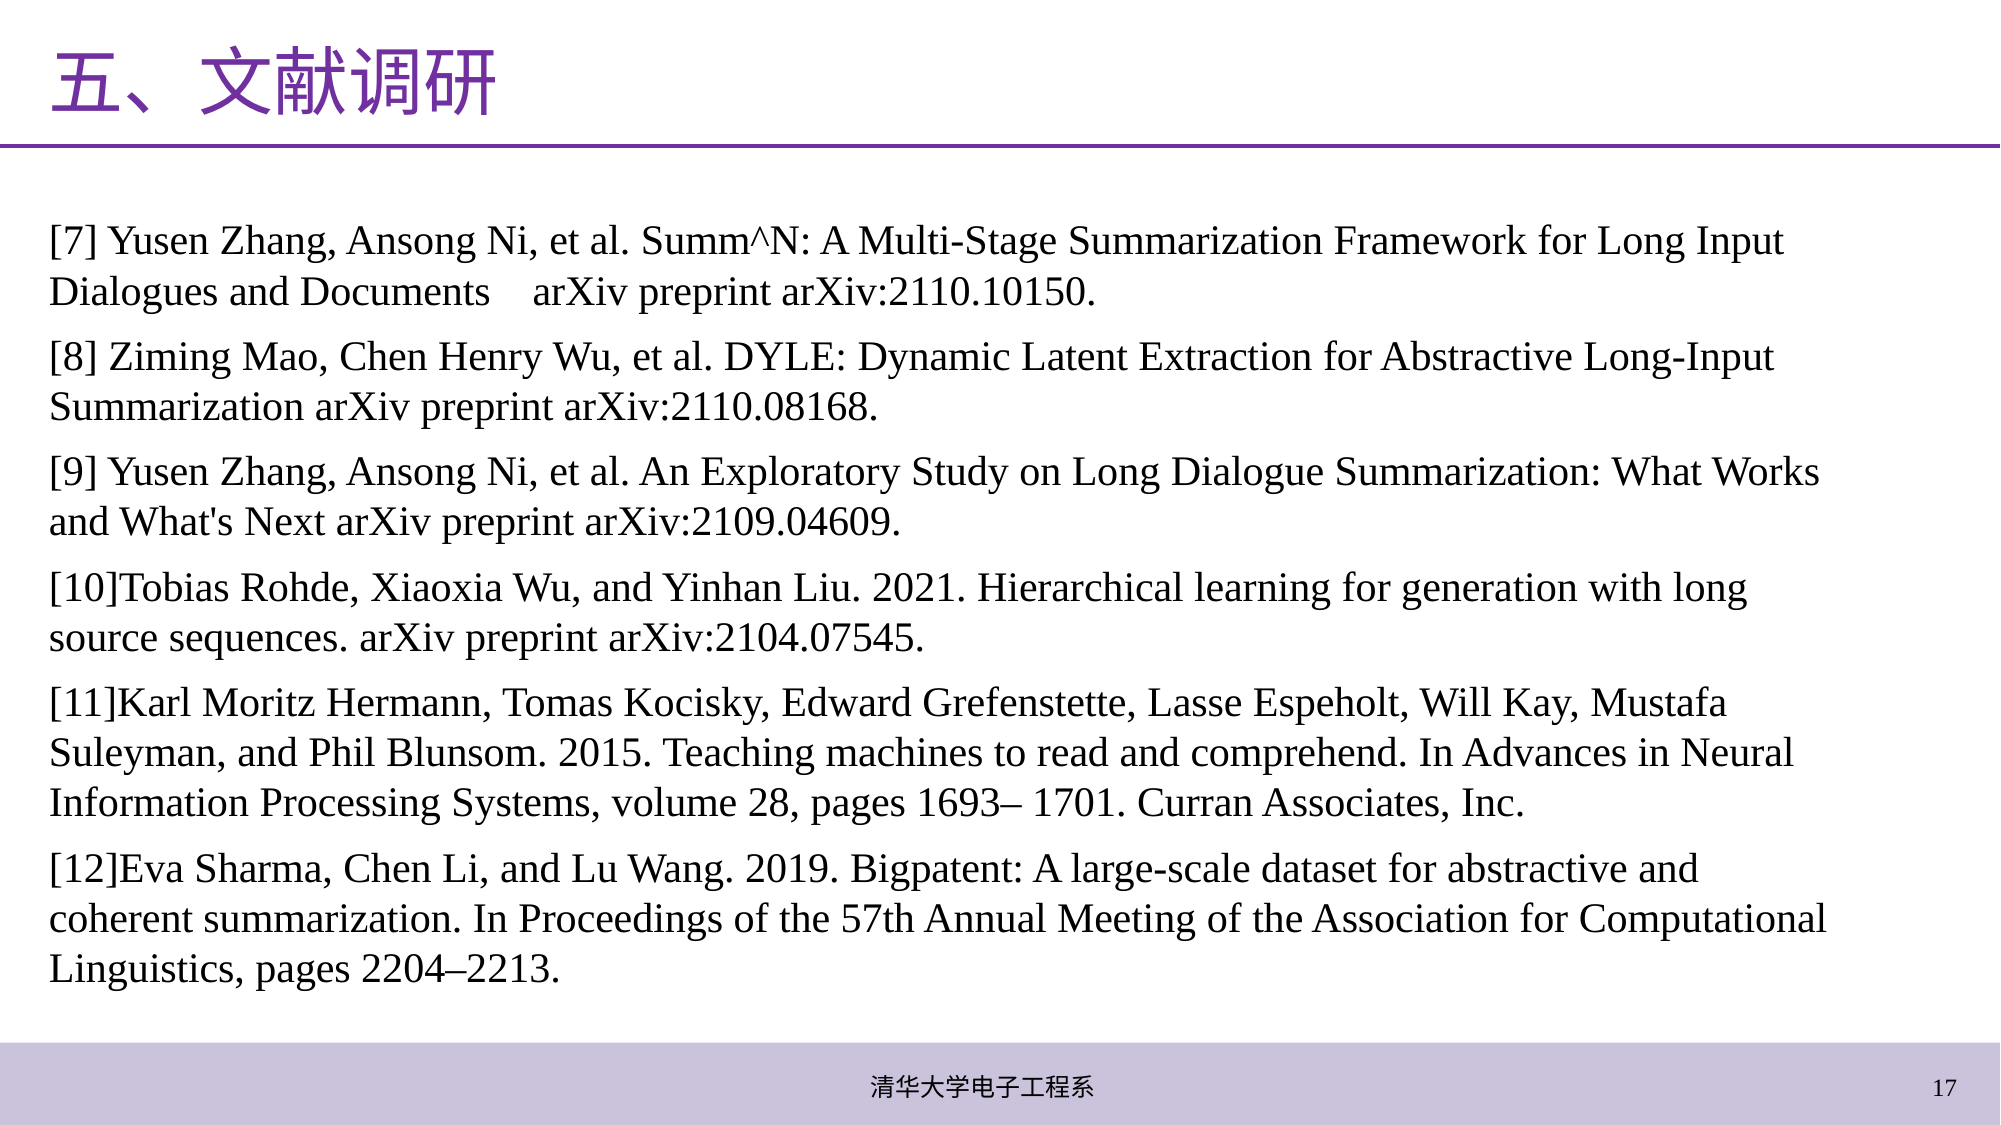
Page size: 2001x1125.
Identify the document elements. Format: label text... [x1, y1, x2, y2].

title 五、文献调研 [33, 27, 1980, 144]
slide_number 17 [1862, 1056, 1972, 1117]
text_box 清华大学电子工程系 [831, 1056, 1135, 1117]
list [7] Yusen Zhang, Ansong Ni, et al. Summ^N: A Multi-Stage Summarization Framework for Long Input Dialogues and Documents arXiv preprint arXiv:2110.10150. [8] Ziming Mao, Chen Henry Wu, et al. DYLE: Dynamic Latent Extraction for Abstractive Long-Input Summarization arXiv preprint arXiv:2110.08168. [9] Yusen Zhang, Ansong Ni, et al. An Exploratory Study on Long Dialogue Summarization: What Works and What's Next arXiv preprint arXiv:2109.04609. [10]Tobias Rohde, Xiaoxia Wu, and Yinhan Liu. 2021. Hierarchical learning for generation with long source sequences. arXiv preprint arXiv:2104.07545. [11]Karl Moritz Hermann, Tomas Kocisky, Edward Grefenstette, Lasse Espeholt, Will Kay, Mustafa Suleyman, and Phil Blunsom. 2015. Teaching machines to read and comprehend. In Advances in Neural Information Processing Systems, volume 28, pages 1693– 1701. Curran Associates, Inc. [12]Eva Sharma, Chen Li, and Lu Wang. 2019. Bigpatent: A large-scale dataset for abstractive and coherent summarization. In Proceedings of the 57th Annual Meeting of the Association for Computational Linguistics, pages 2204–2213. [33, 205, 1862, 1008]
